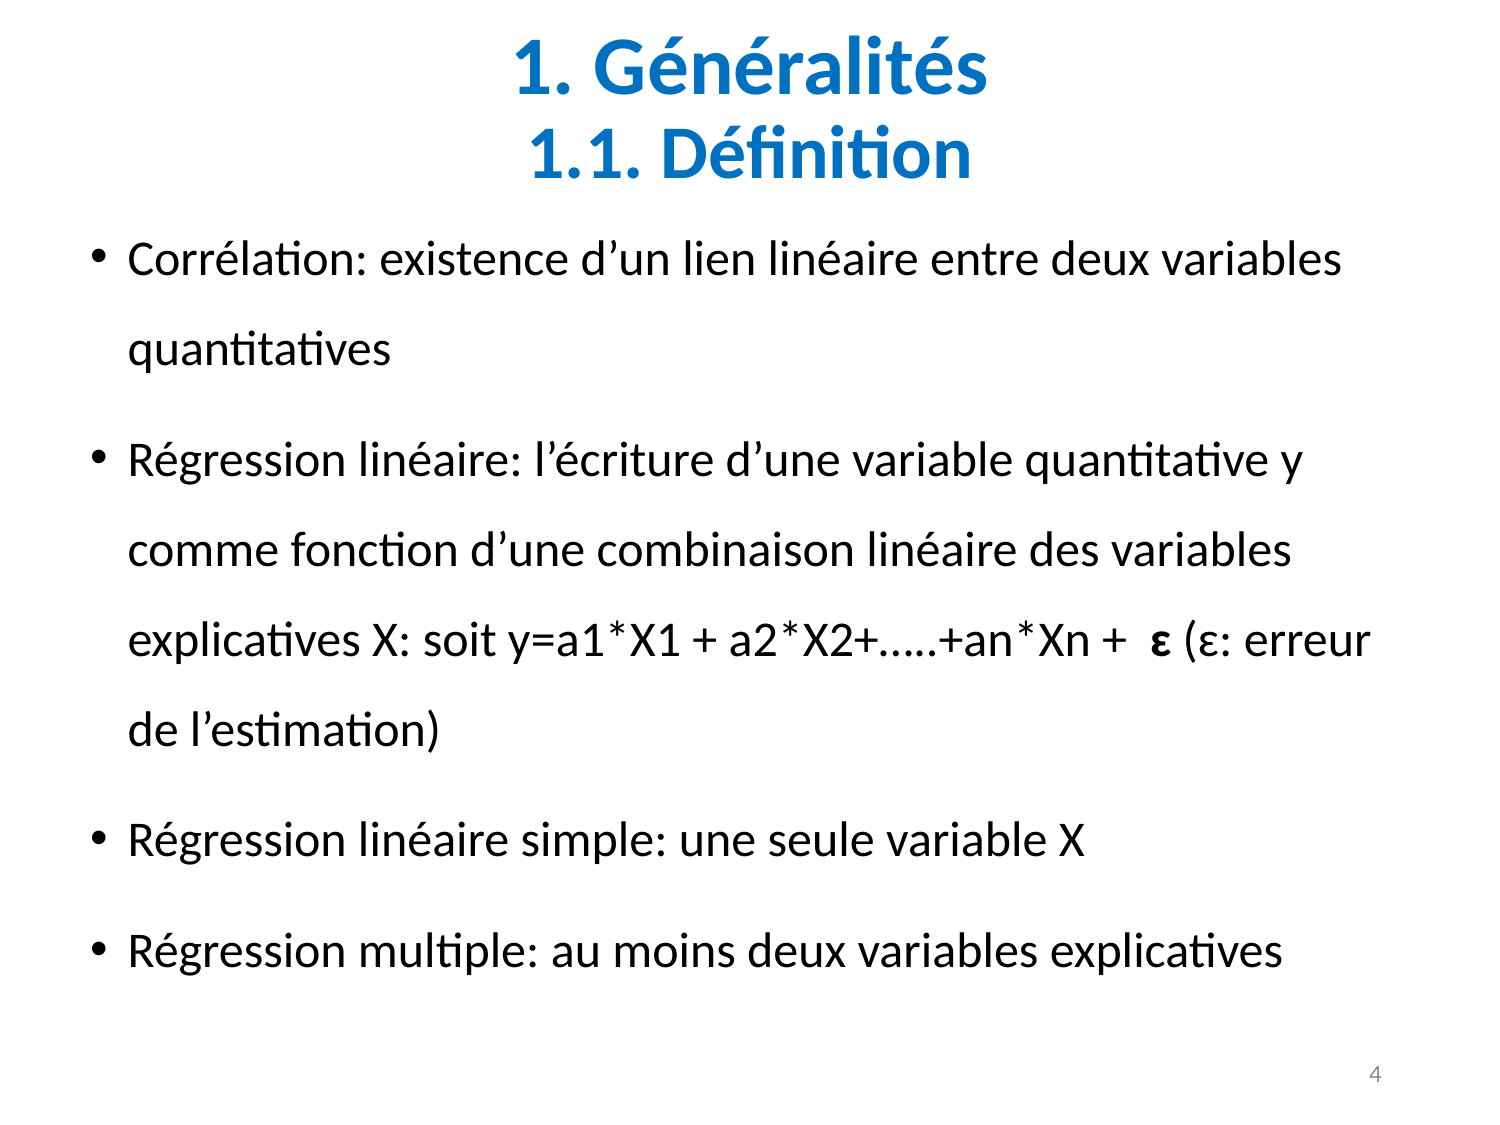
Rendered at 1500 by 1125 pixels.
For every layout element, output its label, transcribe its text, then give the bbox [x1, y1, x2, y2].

title 1. Généralités 1.1. Définition [75, 15, 1425, 187]
slide_number 4 [1059, 1042, 1397, 1103]
list Corrélation: existence d’un lien linéaire entre deux variables quantitatives Régression linéaire: l’écriture d’une variable quantitative y comme fonction d’une combinaison linéaire des variables explicatives X: soit y=a1*X1 + a2*X2+…..+an*Xn + ɛ (ɛ: erreur de l’estimation) Régression linéaire simple: une seule variable X Régression multiple: au moins deux variables explicatives [75, 187, 1425, 1008]
